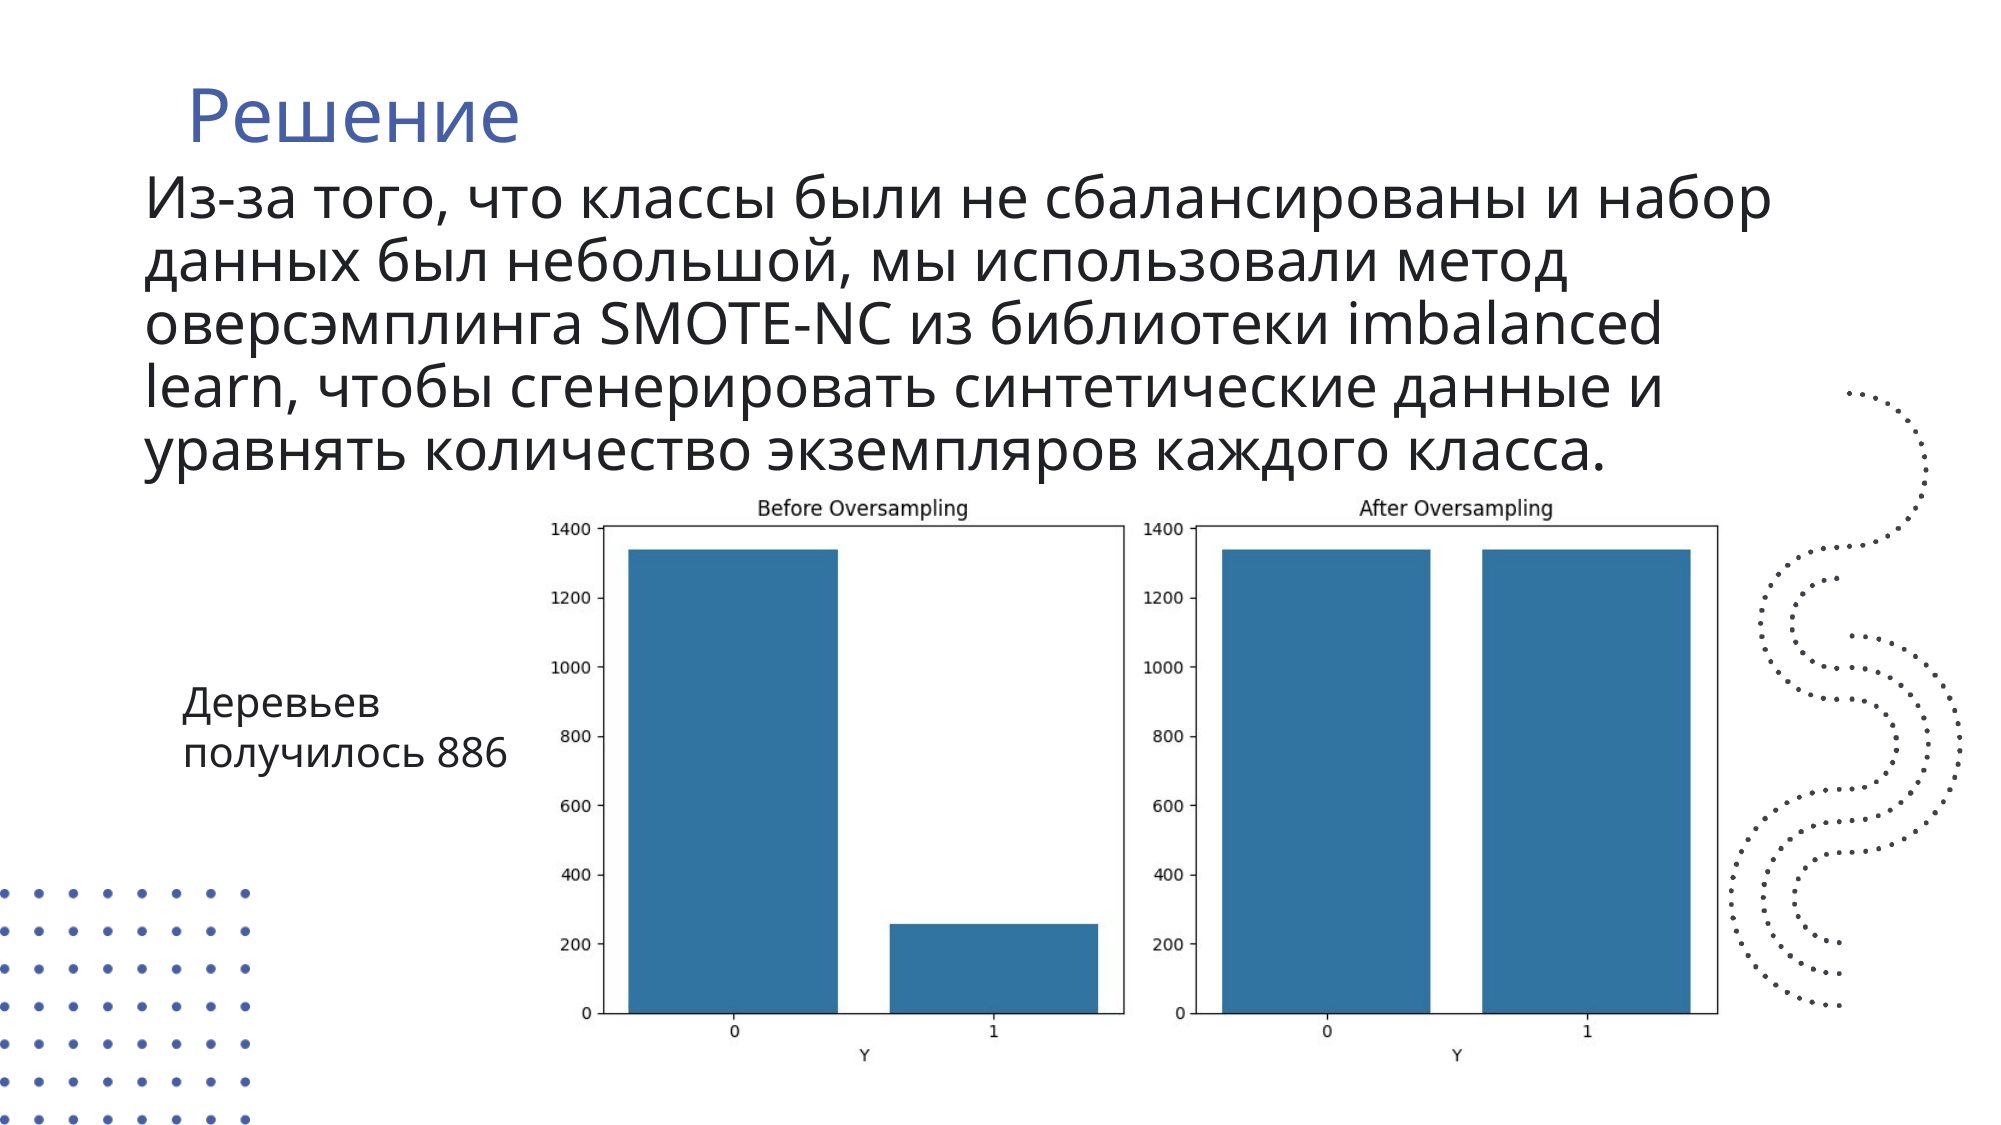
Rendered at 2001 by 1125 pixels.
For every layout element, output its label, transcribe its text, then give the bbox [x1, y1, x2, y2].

list Из-за того, что классы были не сбалансированы и набор данных был небольшой, мы использовали метод оверсэмплинга SMOTE-NC из библиотеки imbalanced learn, чтобы сгенерировать синтетические данные и уравнять количество экземпляров каждого класса. [129, 160, 1795, 516]
title Решение [171, 47, 1795, 160]
text_box Деревьев получилось 886 [168, 668, 531, 829]
picture [0, 889, 250, 1125]
picture [537, 347, 1963, 1078]
